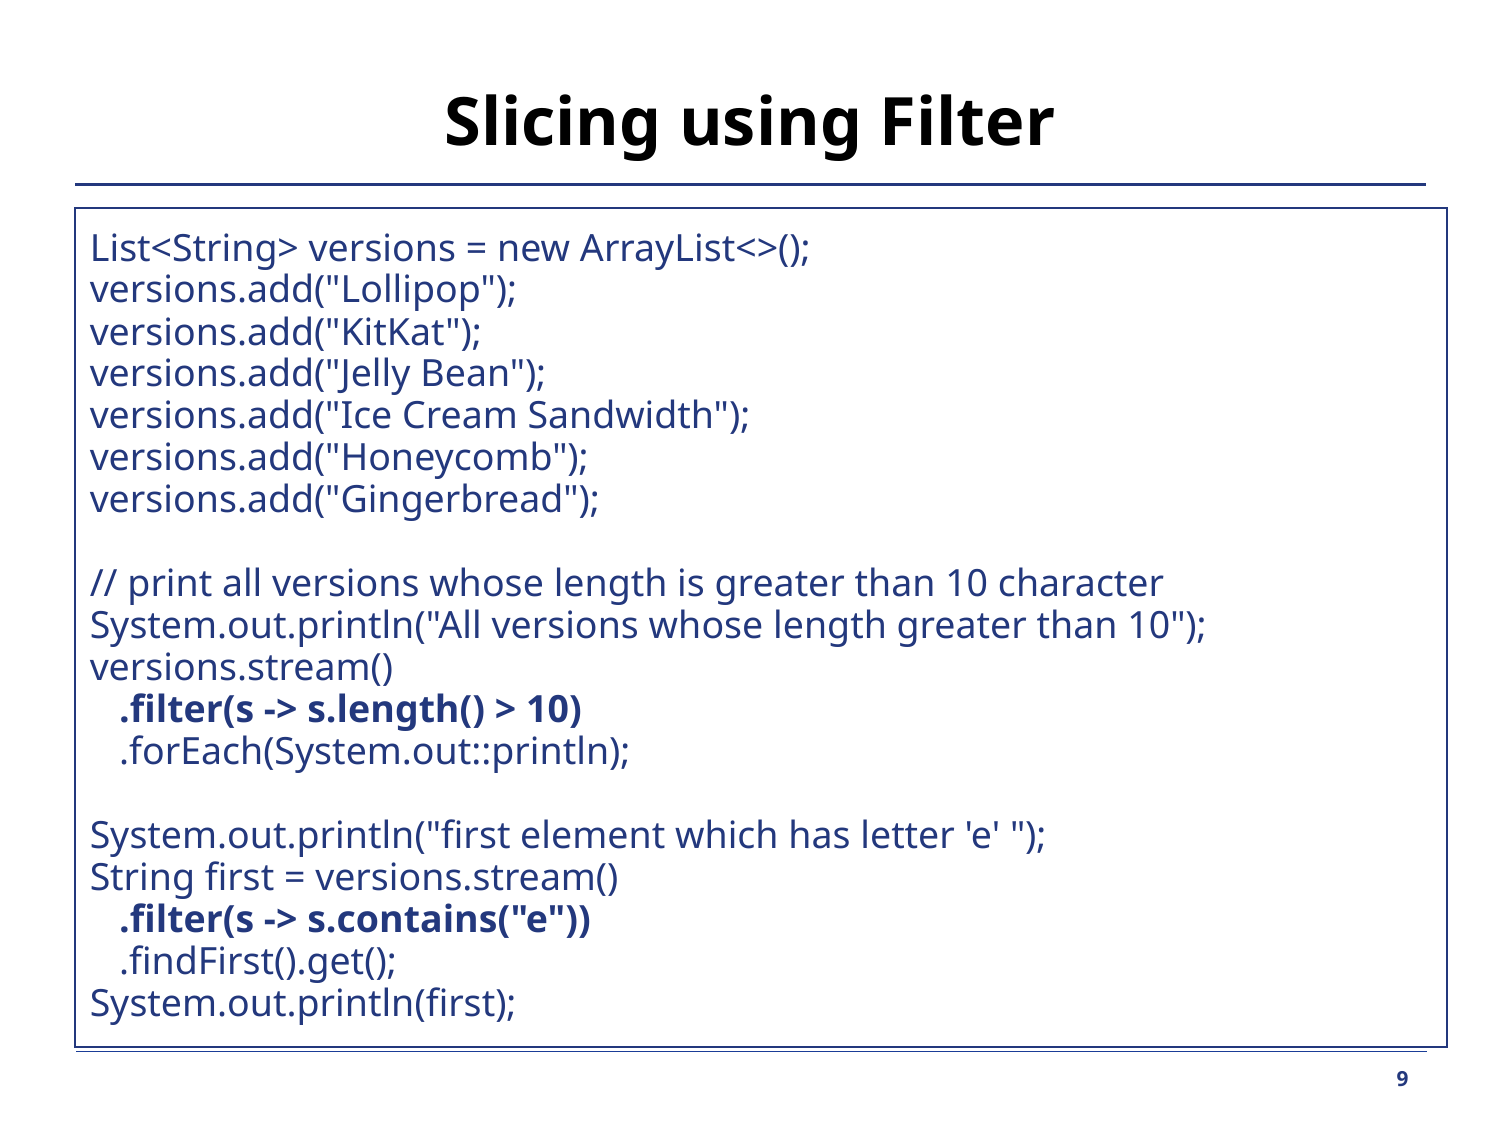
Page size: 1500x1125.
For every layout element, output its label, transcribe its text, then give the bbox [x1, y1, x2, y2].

slide_number 9 [1080, 1058, 1424, 1095]
title Slicing using Filter [76, 52, 1424, 185]
text_box List<String> versions = new ArrayList<>(); versions.add("Lollipop"); versions.add("KitKat"); versions.add("Jelly Bean"); versions.add("Ice Cream Sandwidth"); versions.add("Honeycomb"); versions.add("Gingerbread"); // print all versions whose length is greater than 10 character System.out.println("All versions whose length greater than 10"); versions.stream() .filter(s -> s.length() > 10) .forEach(System.out::println); System.out.println("first element which has letter 'e' "); String first = versions.stream() .filter(s -> s.contains("e")) .findFirst().get(); System.out.println(first); [74, 207, 1447, 1047]
